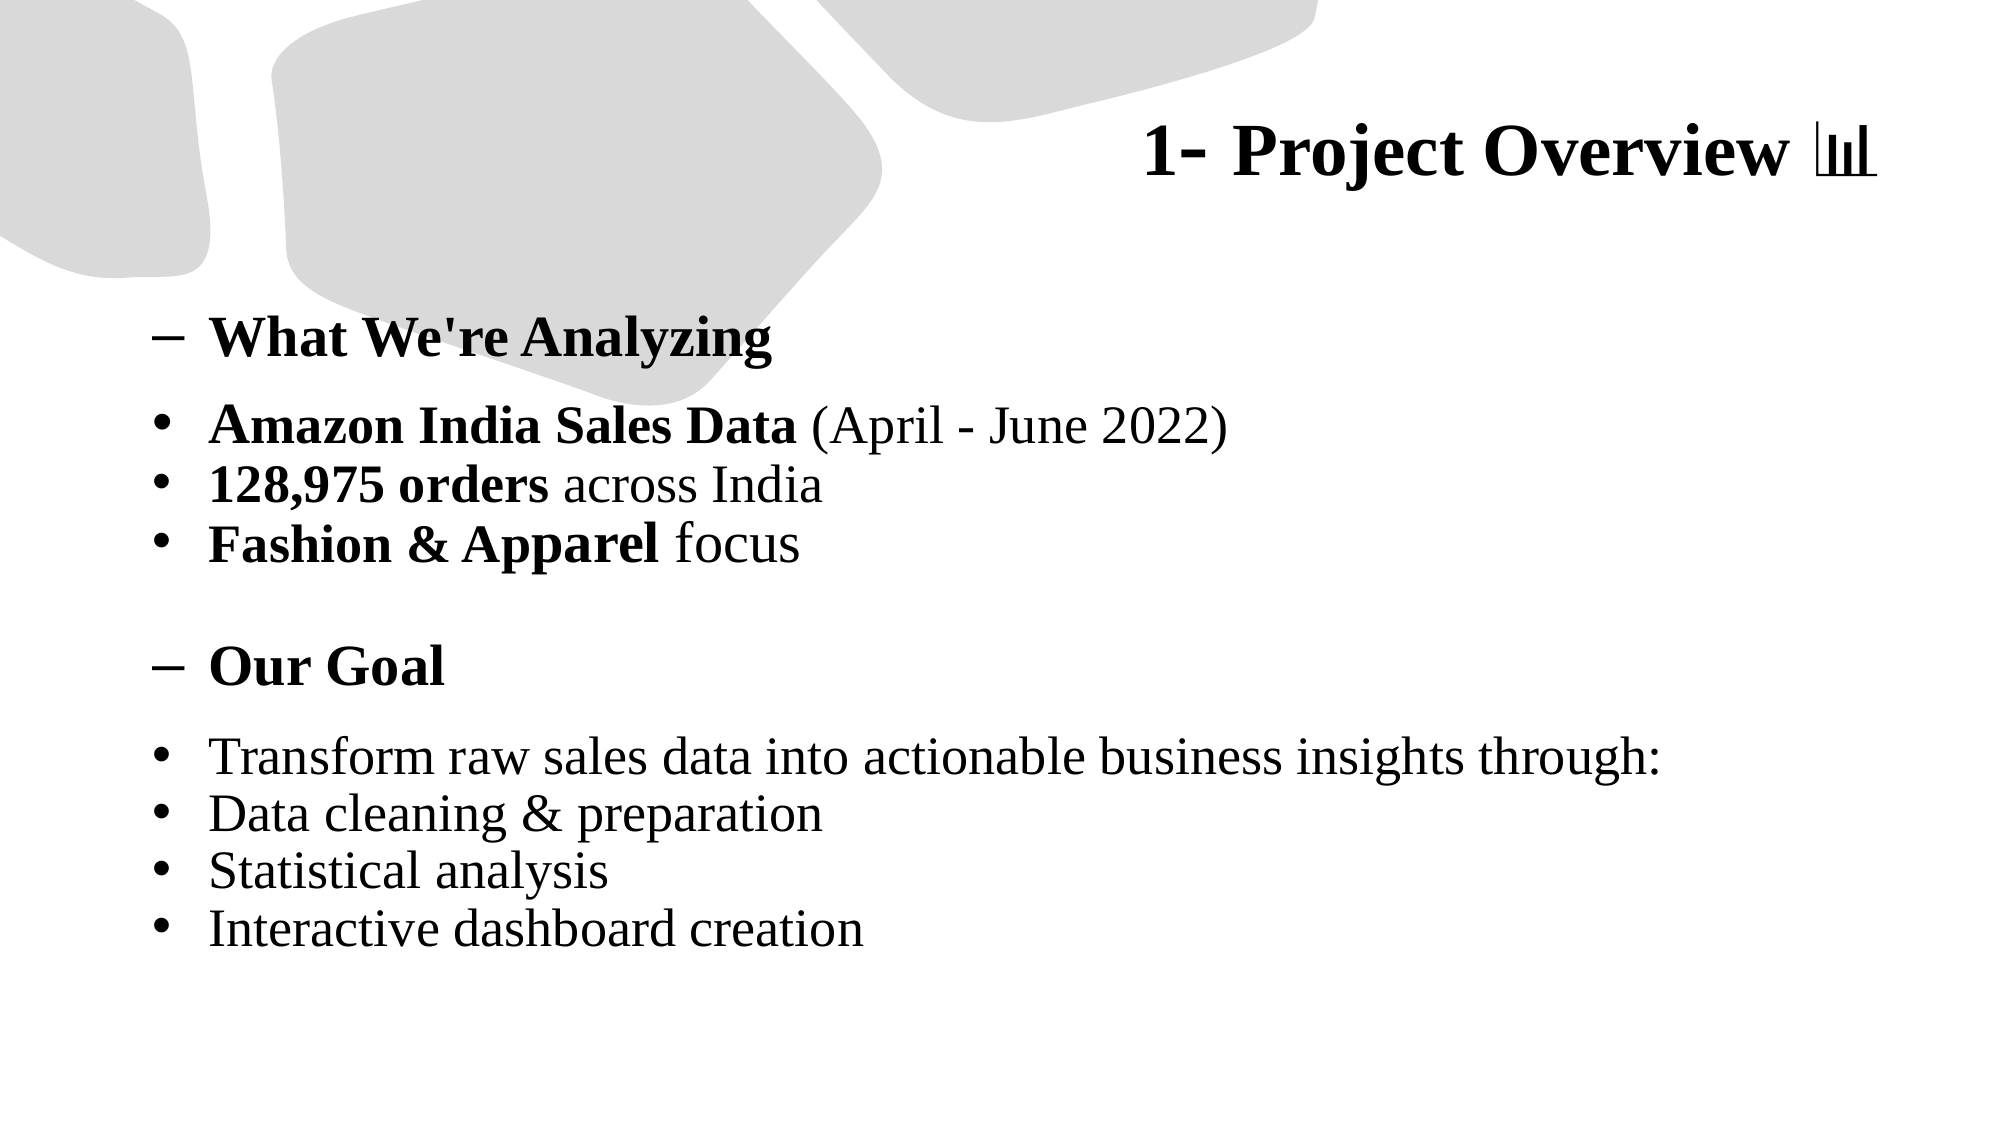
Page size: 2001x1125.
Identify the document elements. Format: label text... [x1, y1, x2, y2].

list What We're Analyzing Amazon India Sales Data (April - June 2022) 128,975 orders across India Fashion & Apparel focus Our Goal Transform raw sales data into actionable business insights through: Data cleaning & preparation Statistical analysis Interactive dashboard creation [137, 299, 1863, 1014]
title 1- Project Overview 📊 [99, 45, 1900, 233]
